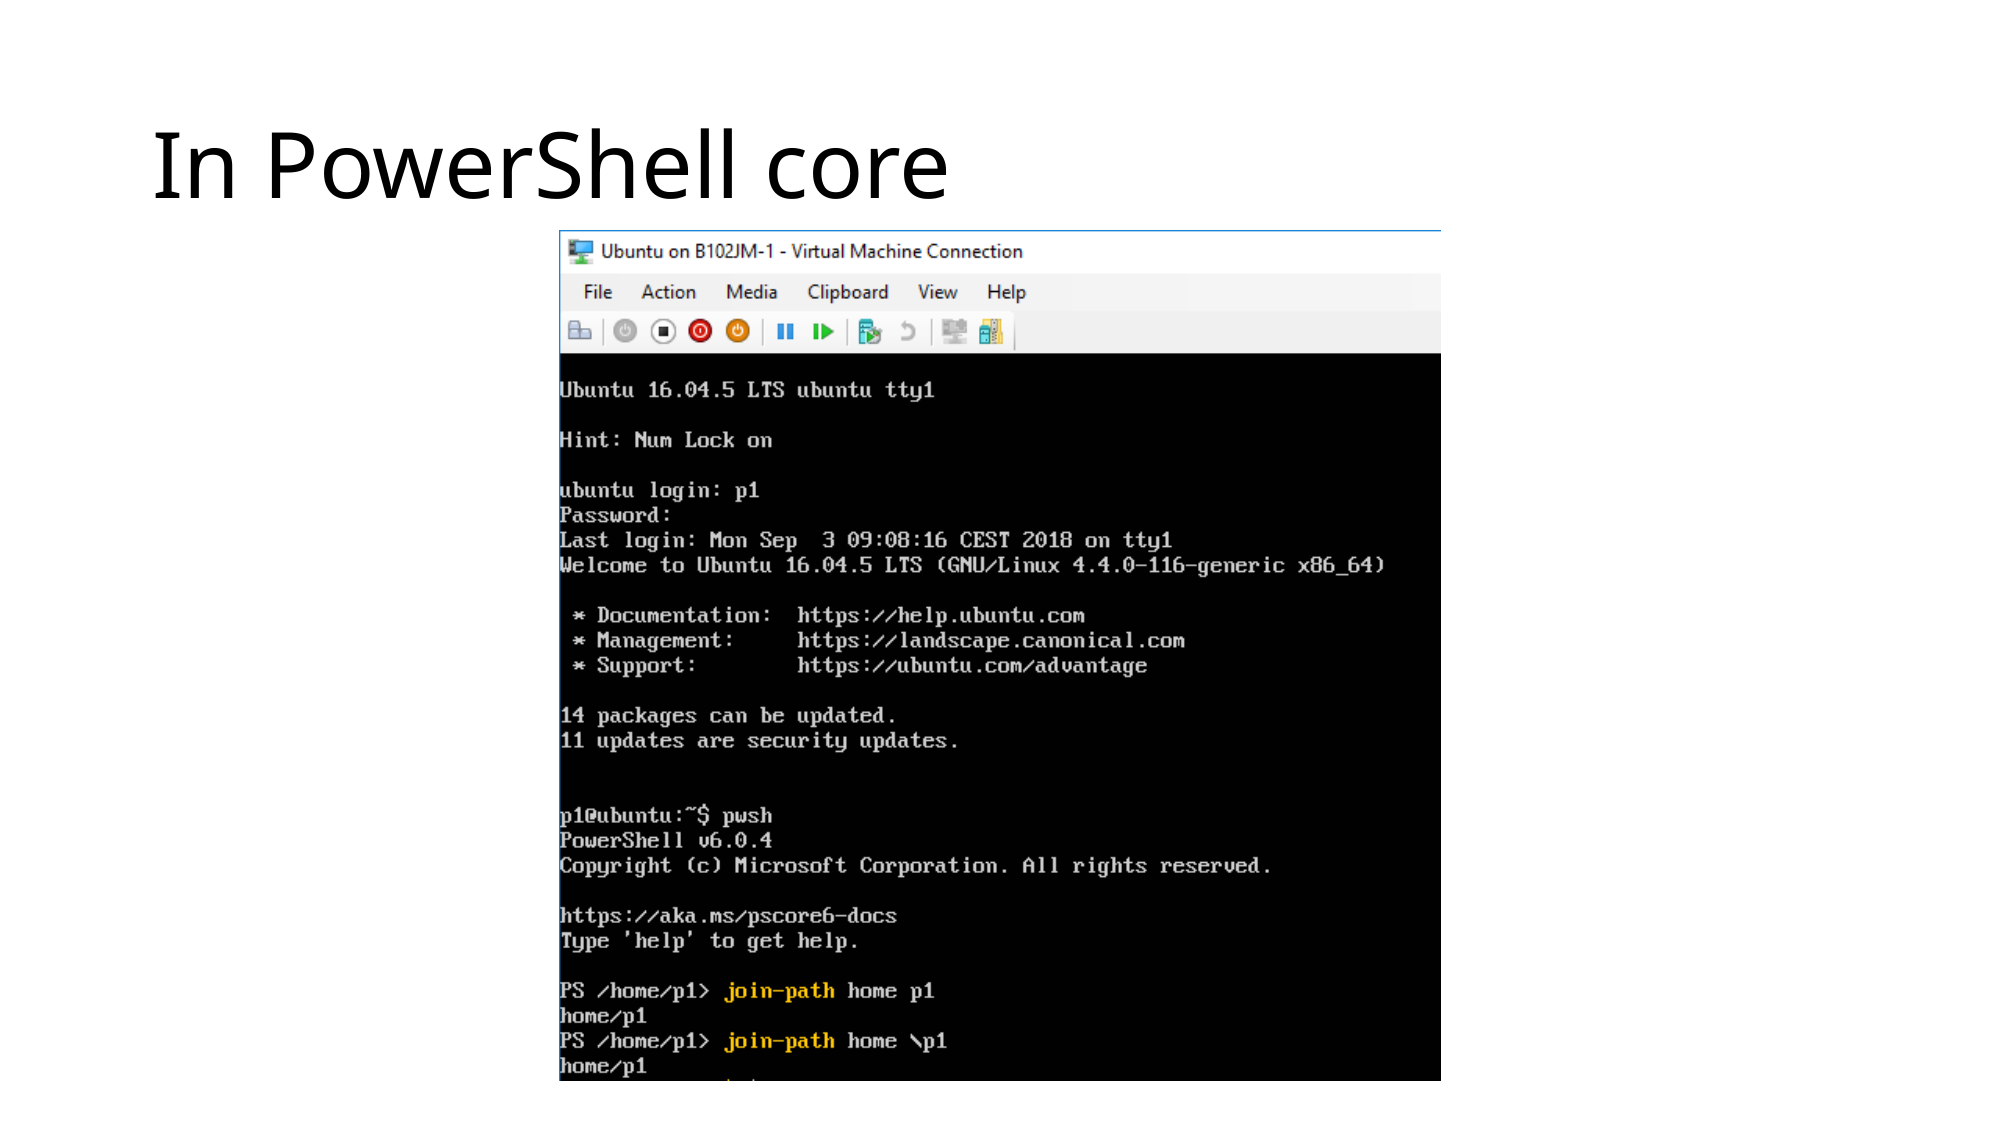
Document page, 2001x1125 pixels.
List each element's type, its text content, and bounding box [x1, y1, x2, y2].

picture [559, 230, 1441, 1081]
title In PowerShell core [137, 59, 1863, 278]
